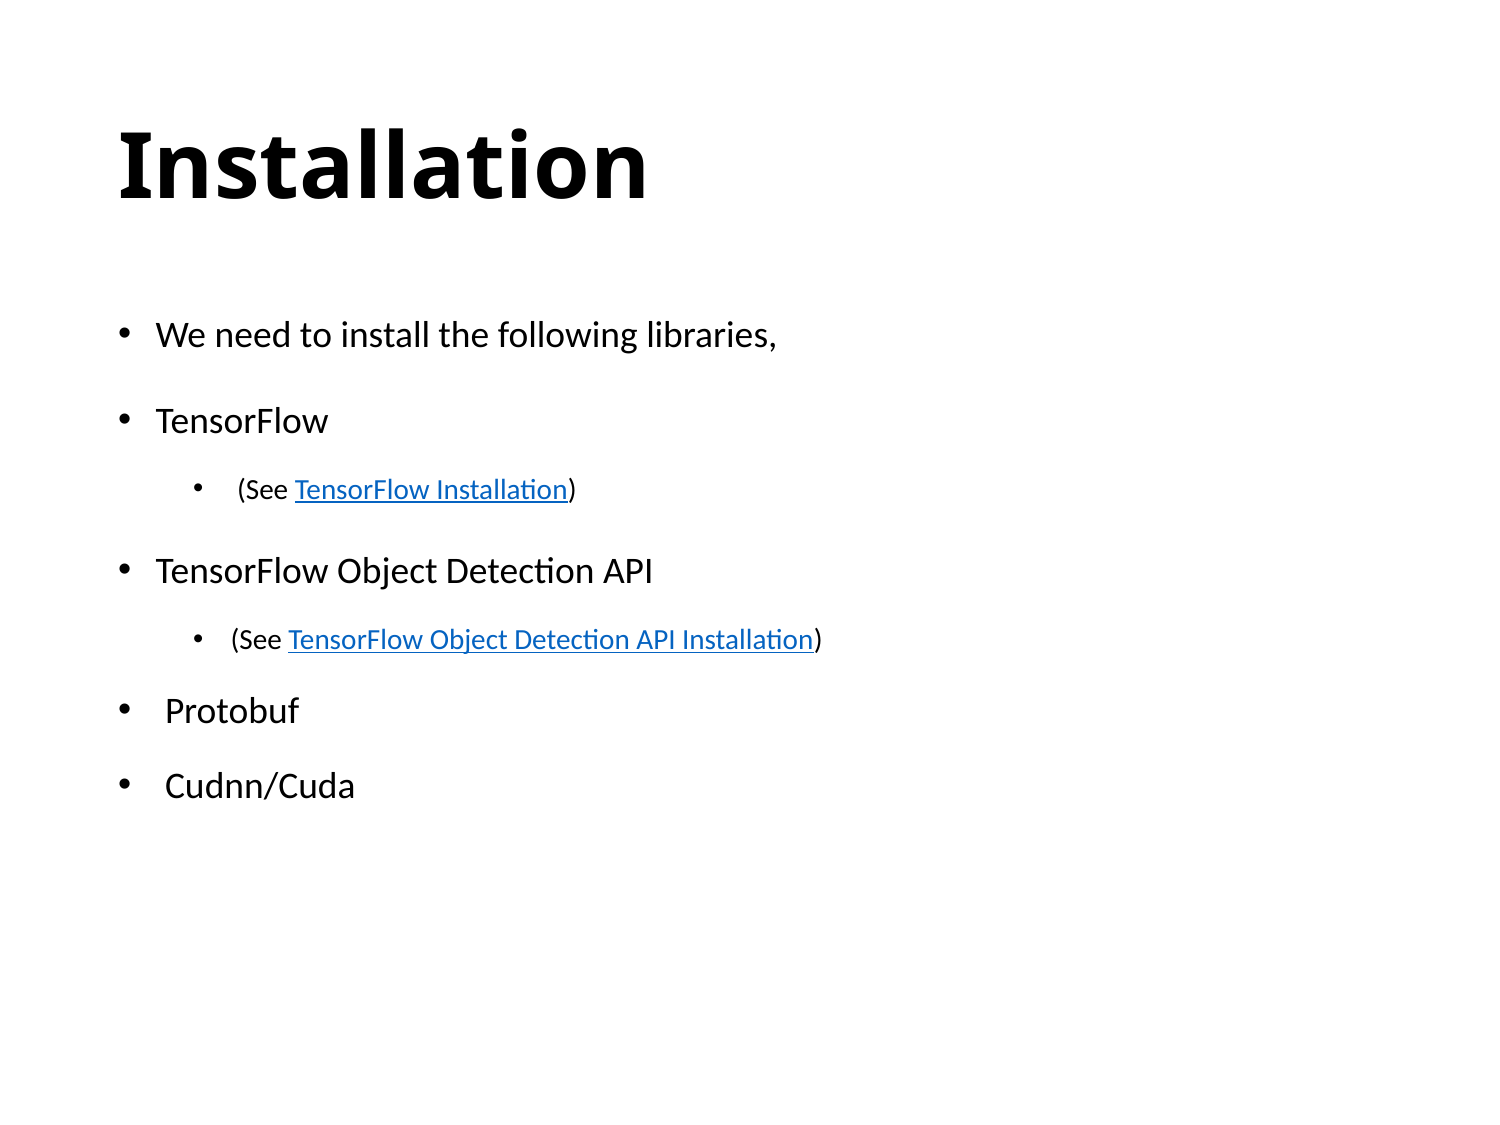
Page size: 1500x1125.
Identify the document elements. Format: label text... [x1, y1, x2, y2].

list We need to install the following libraries, TensorFlow (See TensorFlow Installation) TensorFlow Object Detection API (See TensorFlow Object Detection API Installation) Protobuf Cudnn/Cuda [103, 299, 1397, 1014]
title Installation [103, 59, 1397, 278]
